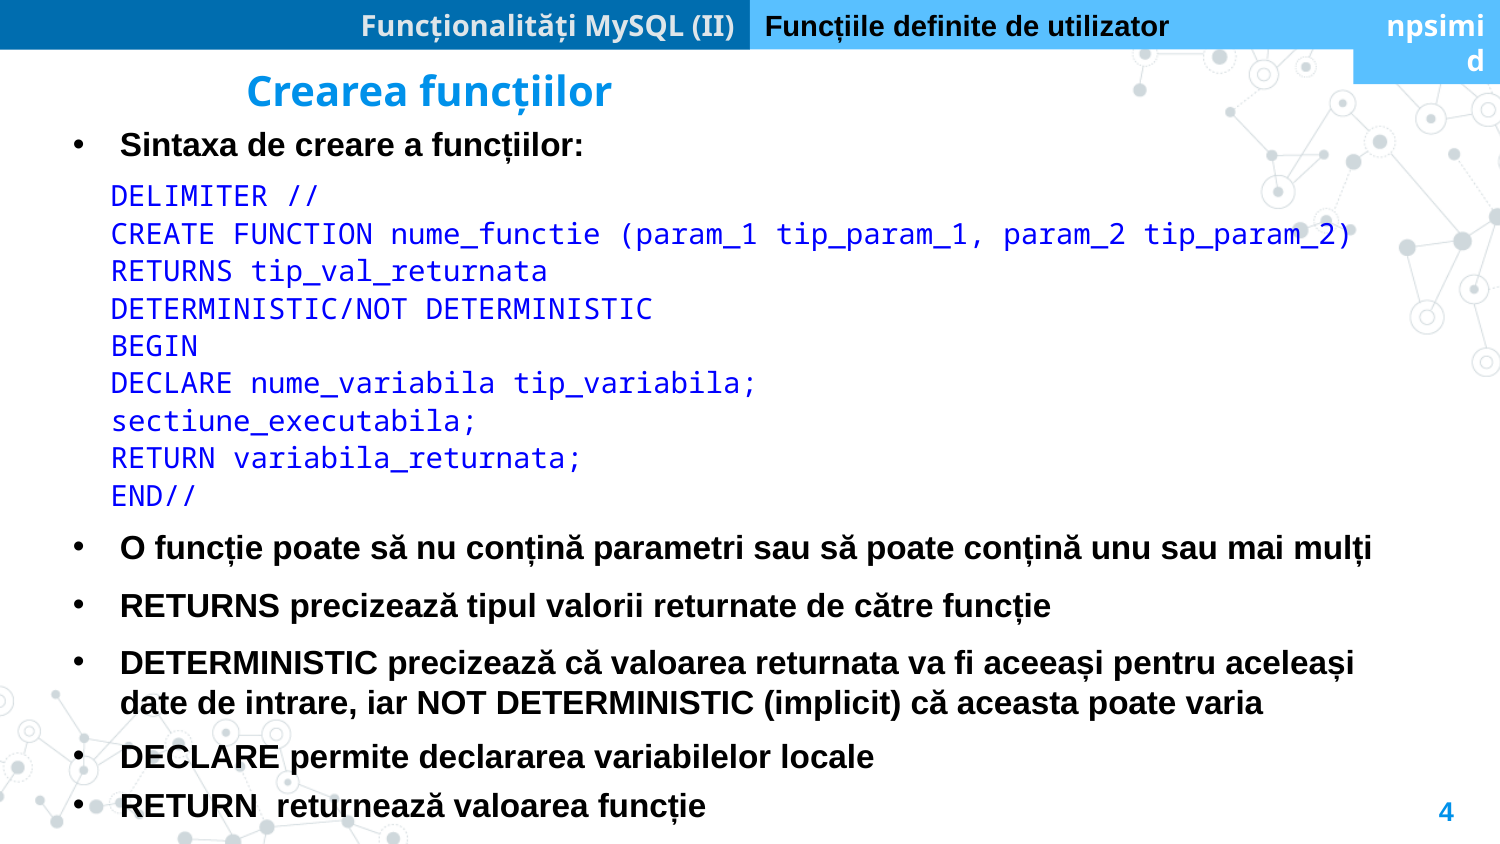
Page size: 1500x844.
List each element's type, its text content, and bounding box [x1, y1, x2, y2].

text_box DELIMITER // CREATE FUNCTION nume_functie (param_1 tip_param_1, param_2 tip_param_2) RETURNS tip_val_returnata DETERMINISTIC/NOT DETERMINISTIC BEGIN DECLARE nume_variabila tip_variabila; sectiune_executabila; RETURN variabila_returnata; END// [95, 167, 1368, 520]
text_box Sintaxa de creare a funcțiilor: [58, 116, 1406, 171]
text_box RETURN returnează valoarea funcție [58, 776, 1406, 832]
slide_number 4 [1378, 779, 1469, 844]
text_box npsimid [1353, 0, 1500, 85]
text_box RETURNS precizează tipul valorii returnate de către funcție [58, 576, 1406, 632]
text_box DECLARE permite declararea variabilelor locale [58, 727, 1406, 776]
picture [0, 50, 1500, 844]
text_box Funcțiile definite de utilizator [749, 0, 1353, 50]
text_box O funcție poate să nu conțină parametri sau să poate conțină unu sau mai mulți [58, 519, 1406, 574]
text_box DETERMINISTIC precizează că valoarea returnata va fi aceeași pentru aceleași date de intrare, iar NOT DETERMINISTIC (implicit) că aceasta poate varia [58, 634, 1406, 727]
text_box Funcționalități MySQL (II) [0, 0, 749, 50]
text_box Crearea funcțiilor [231, 57, 628, 122]
